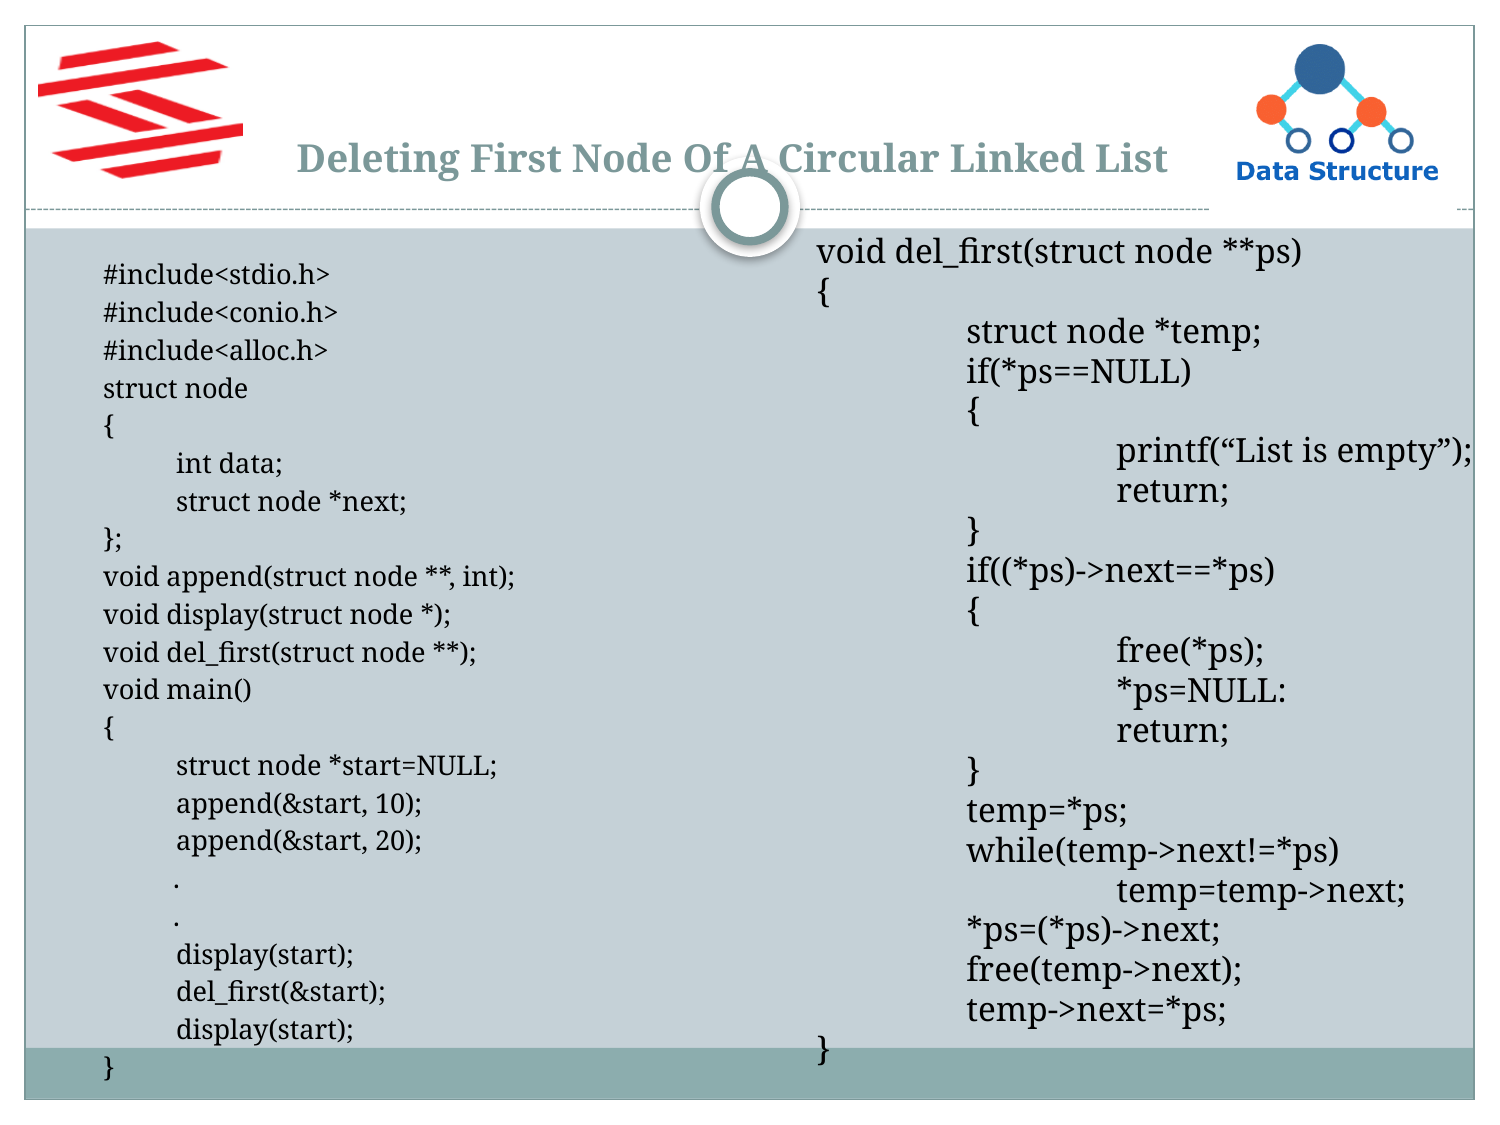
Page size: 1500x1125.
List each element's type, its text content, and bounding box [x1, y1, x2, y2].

picture [1209, 34, 1457, 212]
text_box void del_first(struct node **ps) { struct node *temp; if(*ps==NULL) { printf(“List is empty”); return; } if((*ps)->next==*ps) { free(*ps); *ps=NULL: return; } temp=*ps; while(temp->next!=*ps) temp=temp->next; *ps=(*ps)->next; free(temp->next); temp->next=*ps; } [801, 222, 1489, 1076]
list #include<stdio.h> #include<conio.h> #include<alloc.h> struct node { int data; struct node *next; }; void append(struct node **, int); void display(struct node *); void del_first(struct node **); void main() { struct node *start=NULL; append(&start, 10); append(&start, 20); . . display(start); del_first(&start); display(start); } [49, 250, 680, 1102]
title Deleting First Node Of A Circular Linked List [269, 82, 1196, 188]
picture [37, 40, 243, 185]
